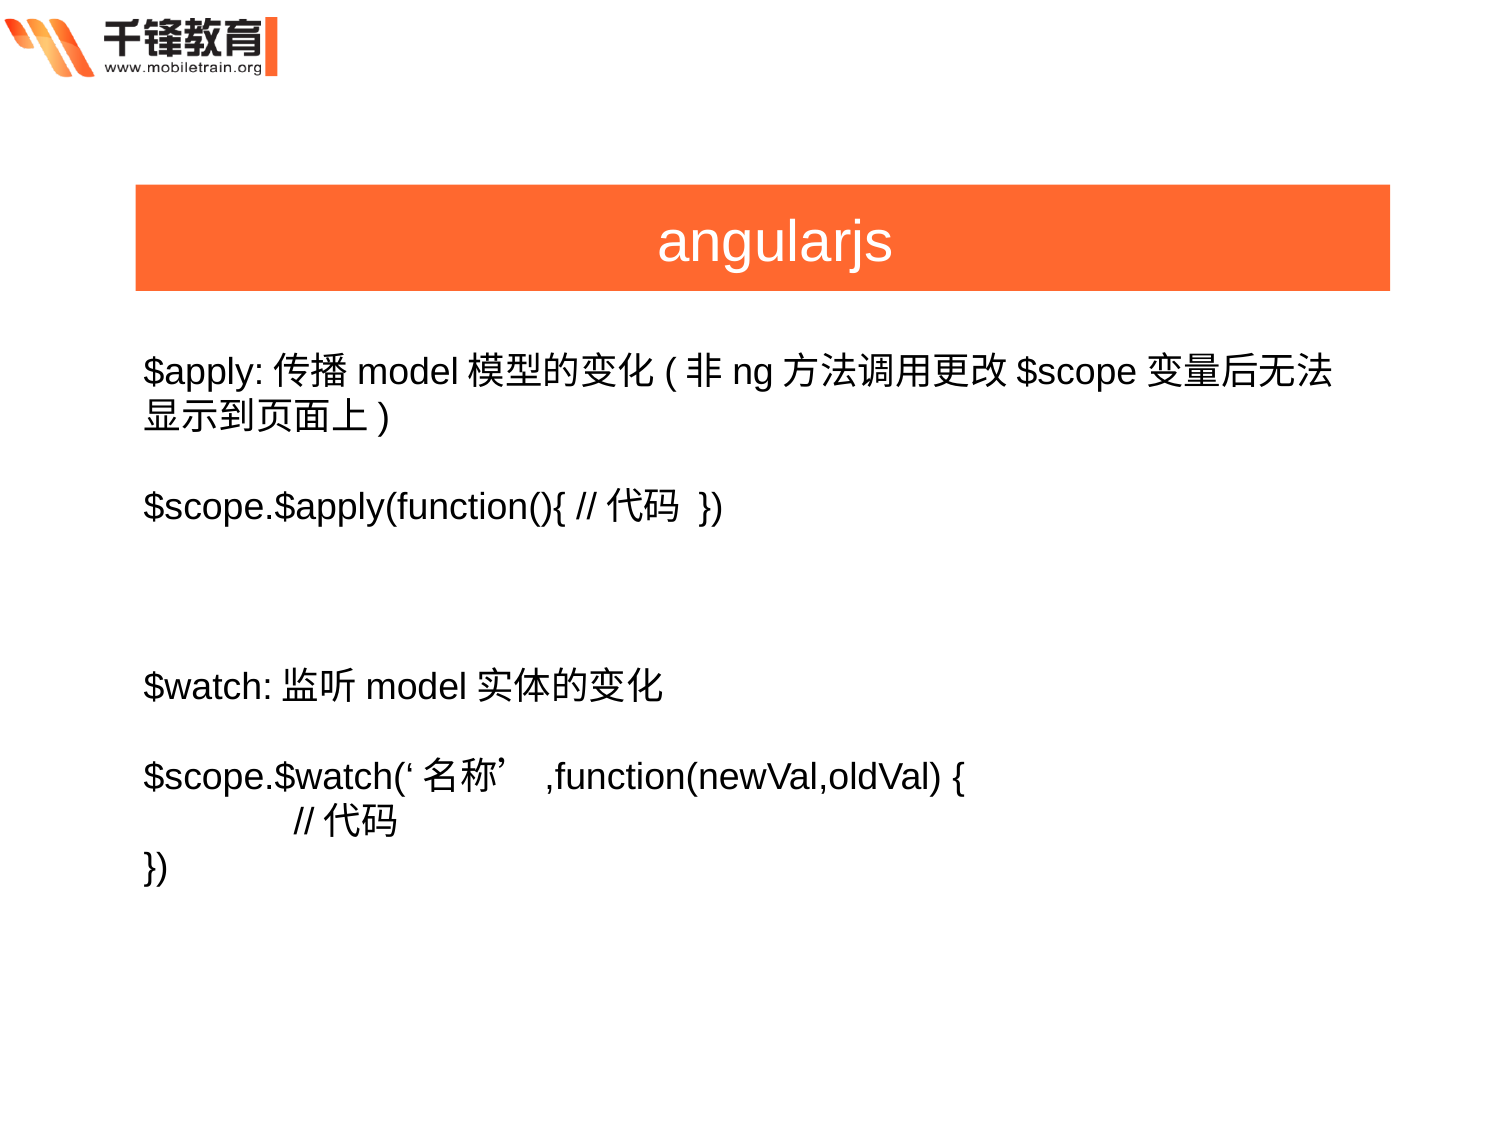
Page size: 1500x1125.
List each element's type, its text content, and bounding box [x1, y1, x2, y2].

picture [3, 18, 261, 79]
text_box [135, 184, 1391, 292]
text_box $apply:传播model模型的变化(非ng方法调用更改$scope变量后无法显示到页面上) $scope.$apply(function(){ //代码 }) $watch:监听model实体的变化 $scope.$watch(‘名称’,function(newVal,oldVal) { //代码 }) [128, 339, 1383, 1125]
